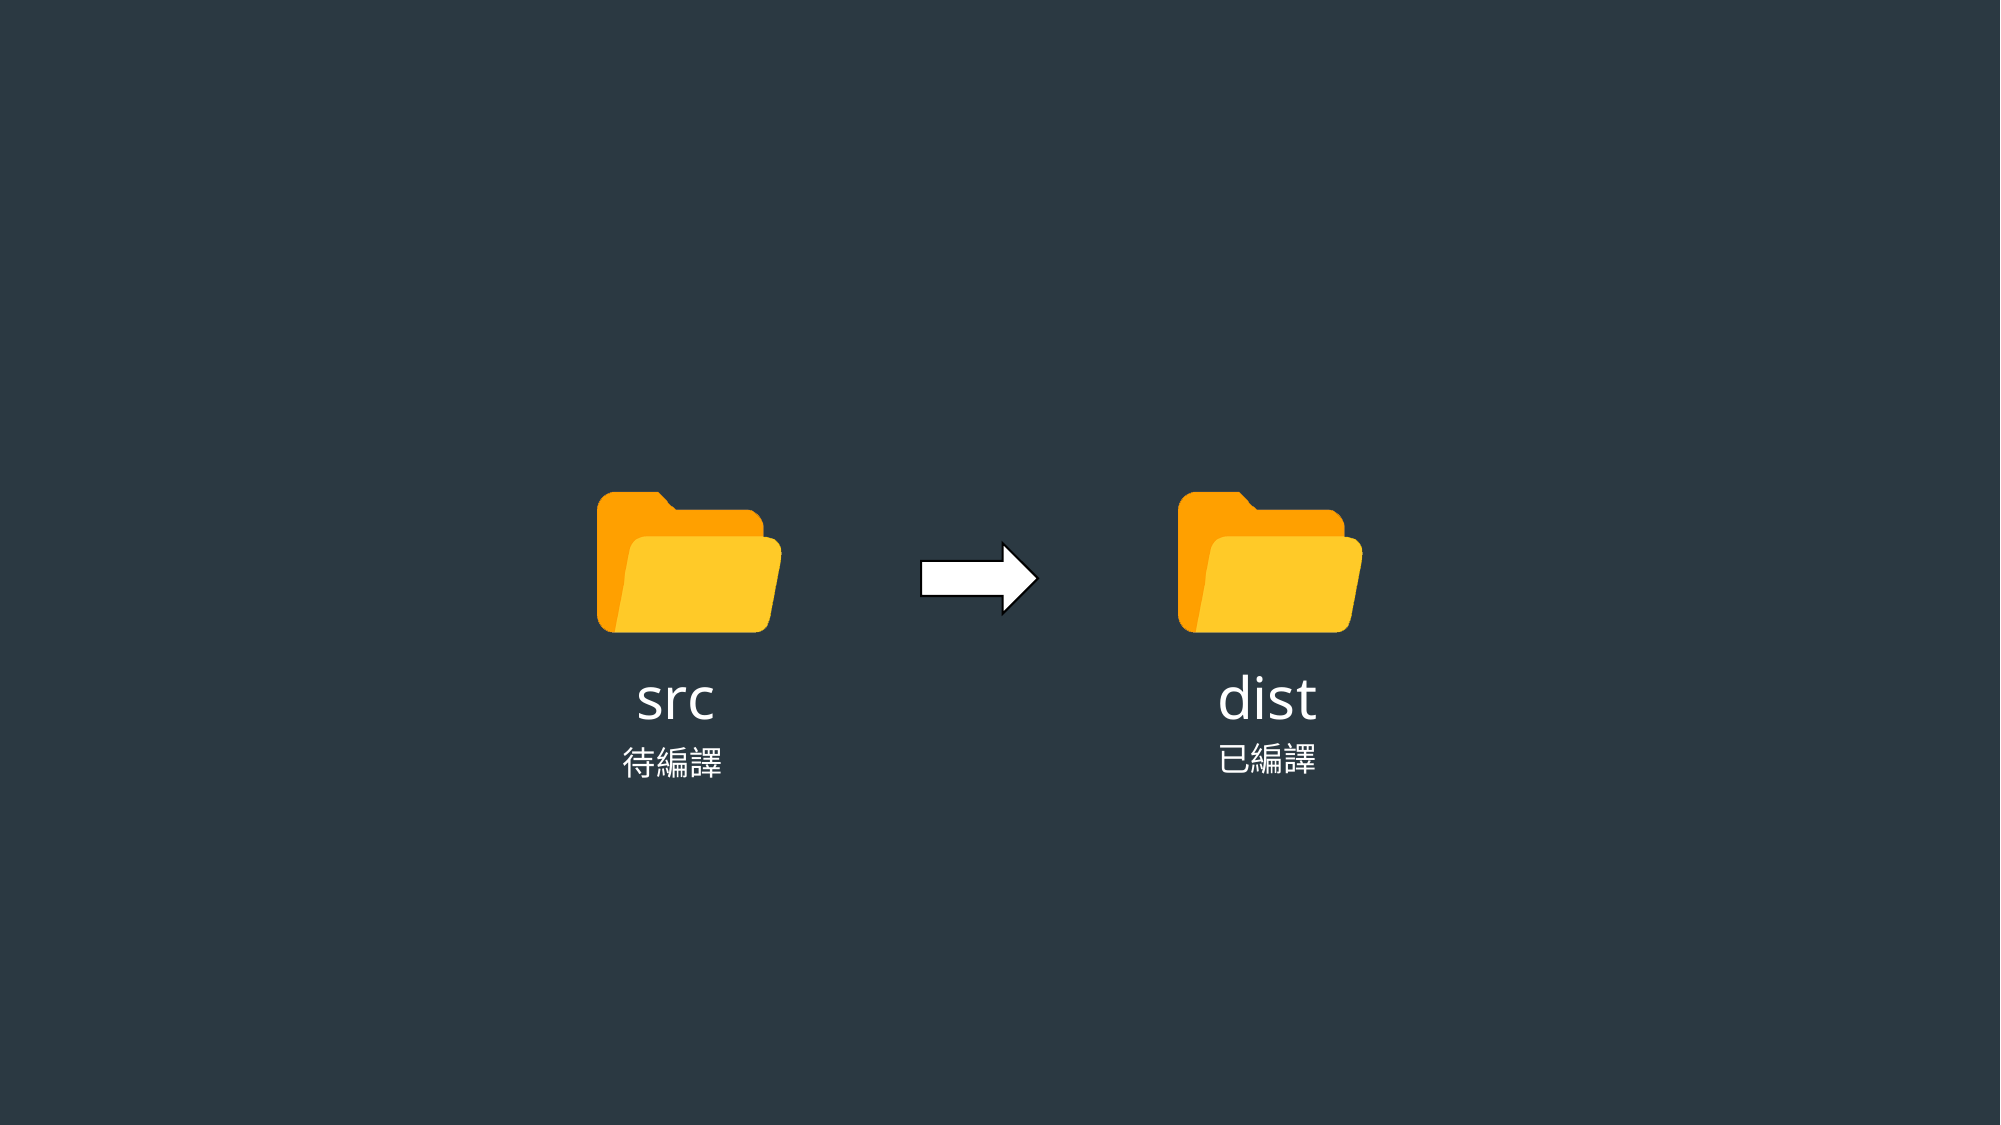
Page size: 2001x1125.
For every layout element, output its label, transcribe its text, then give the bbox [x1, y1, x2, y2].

text_box src [621, 653, 757, 739]
text_box dist [1202, 653, 1338, 731]
picture [596, 491, 782, 633]
text_box 已編譯 [1202, 731, 1342, 786]
picture [1177, 491, 1363, 633]
text_box 待編譯 [608, 735, 748, 790]
text_box [920, 540, 1040, 617]
